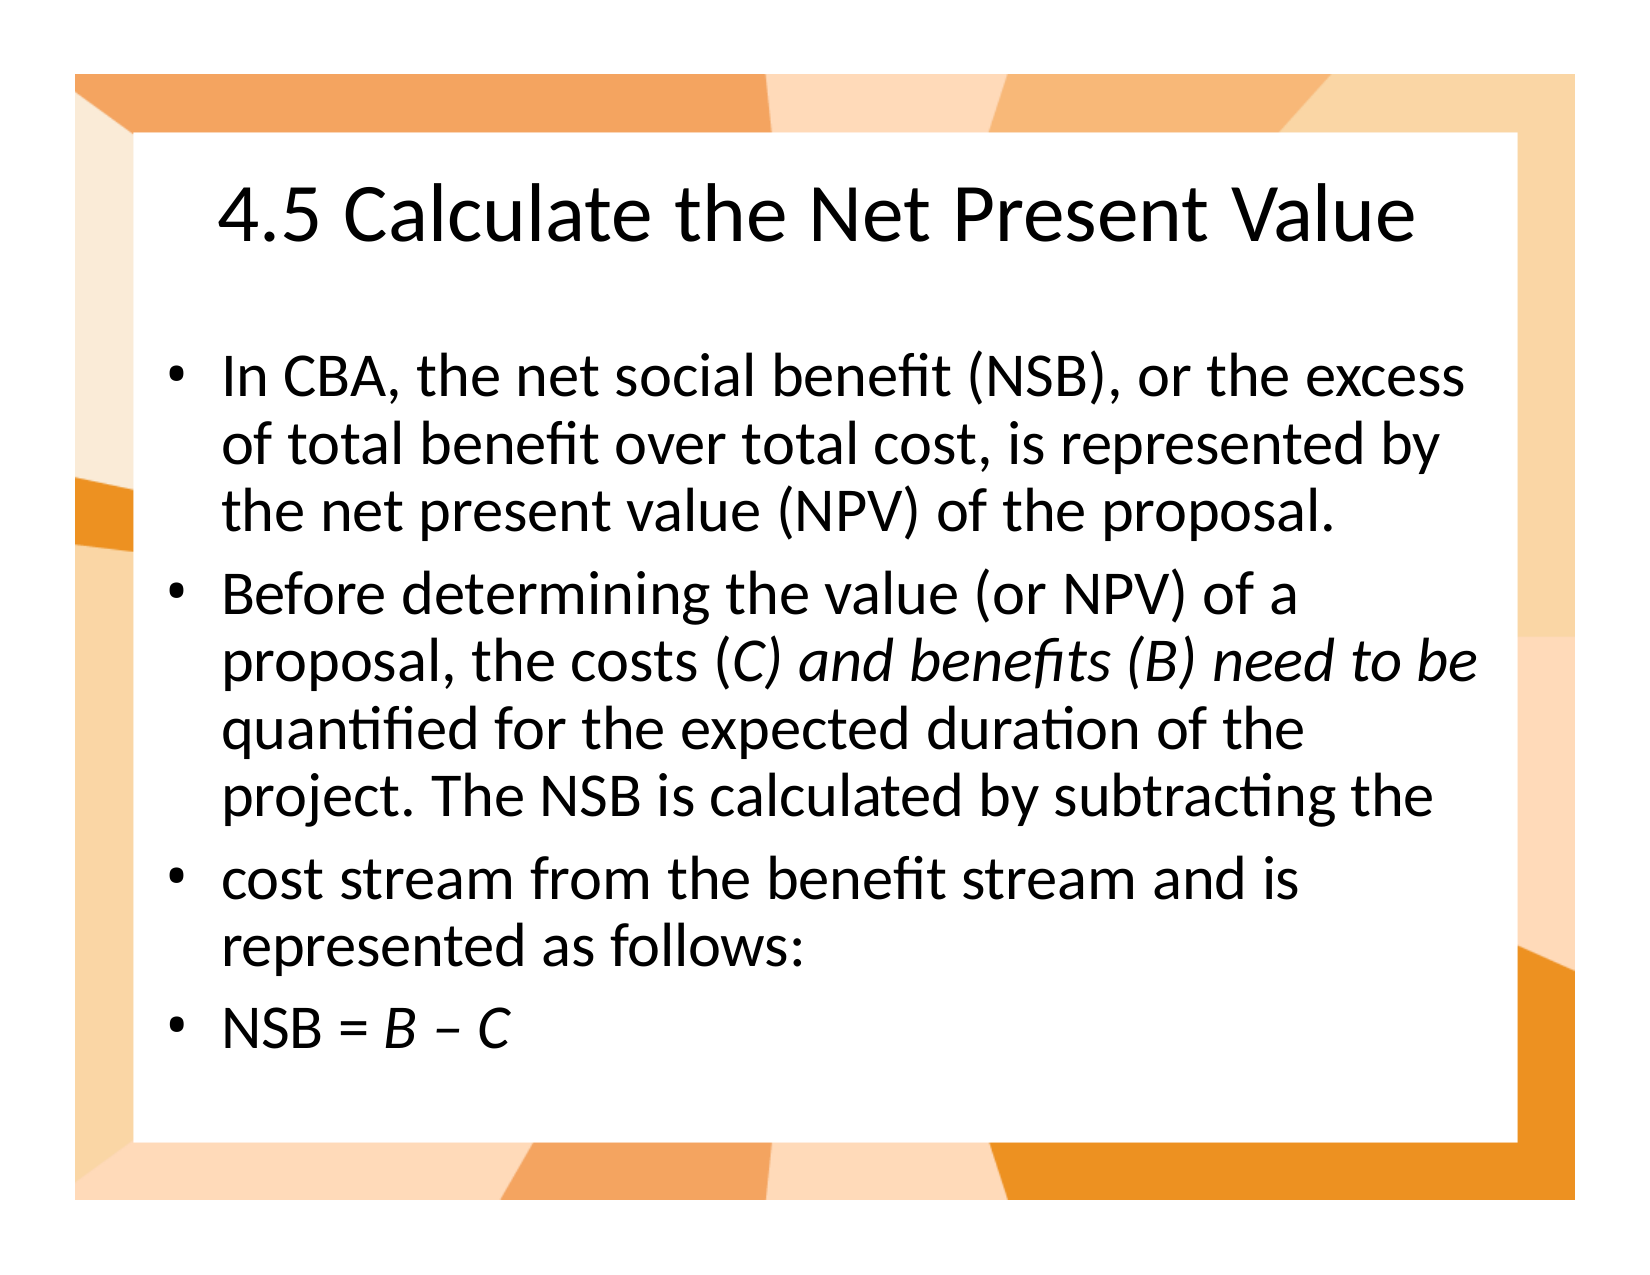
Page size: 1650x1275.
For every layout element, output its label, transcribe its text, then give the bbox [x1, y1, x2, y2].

title 4.5 Calculate the Net Present Value [171, 106, 1479, 331]
text_box In CBA, the net social benefit (NSB), or the excess of total benefit over total cost, is represented by the net present value (NPV) of the proposal. Before determining the value (or NPV) of a proposal, the costs (C) and benefits (B) need to be quantified for the expected duration of the project. The NSB is calculated by subtracting the cost stream from the benefit stream and is represented as follows: NSB = B – C [162, 331, 1479, 1061]
picture [75, 74, 1575, 1200]
